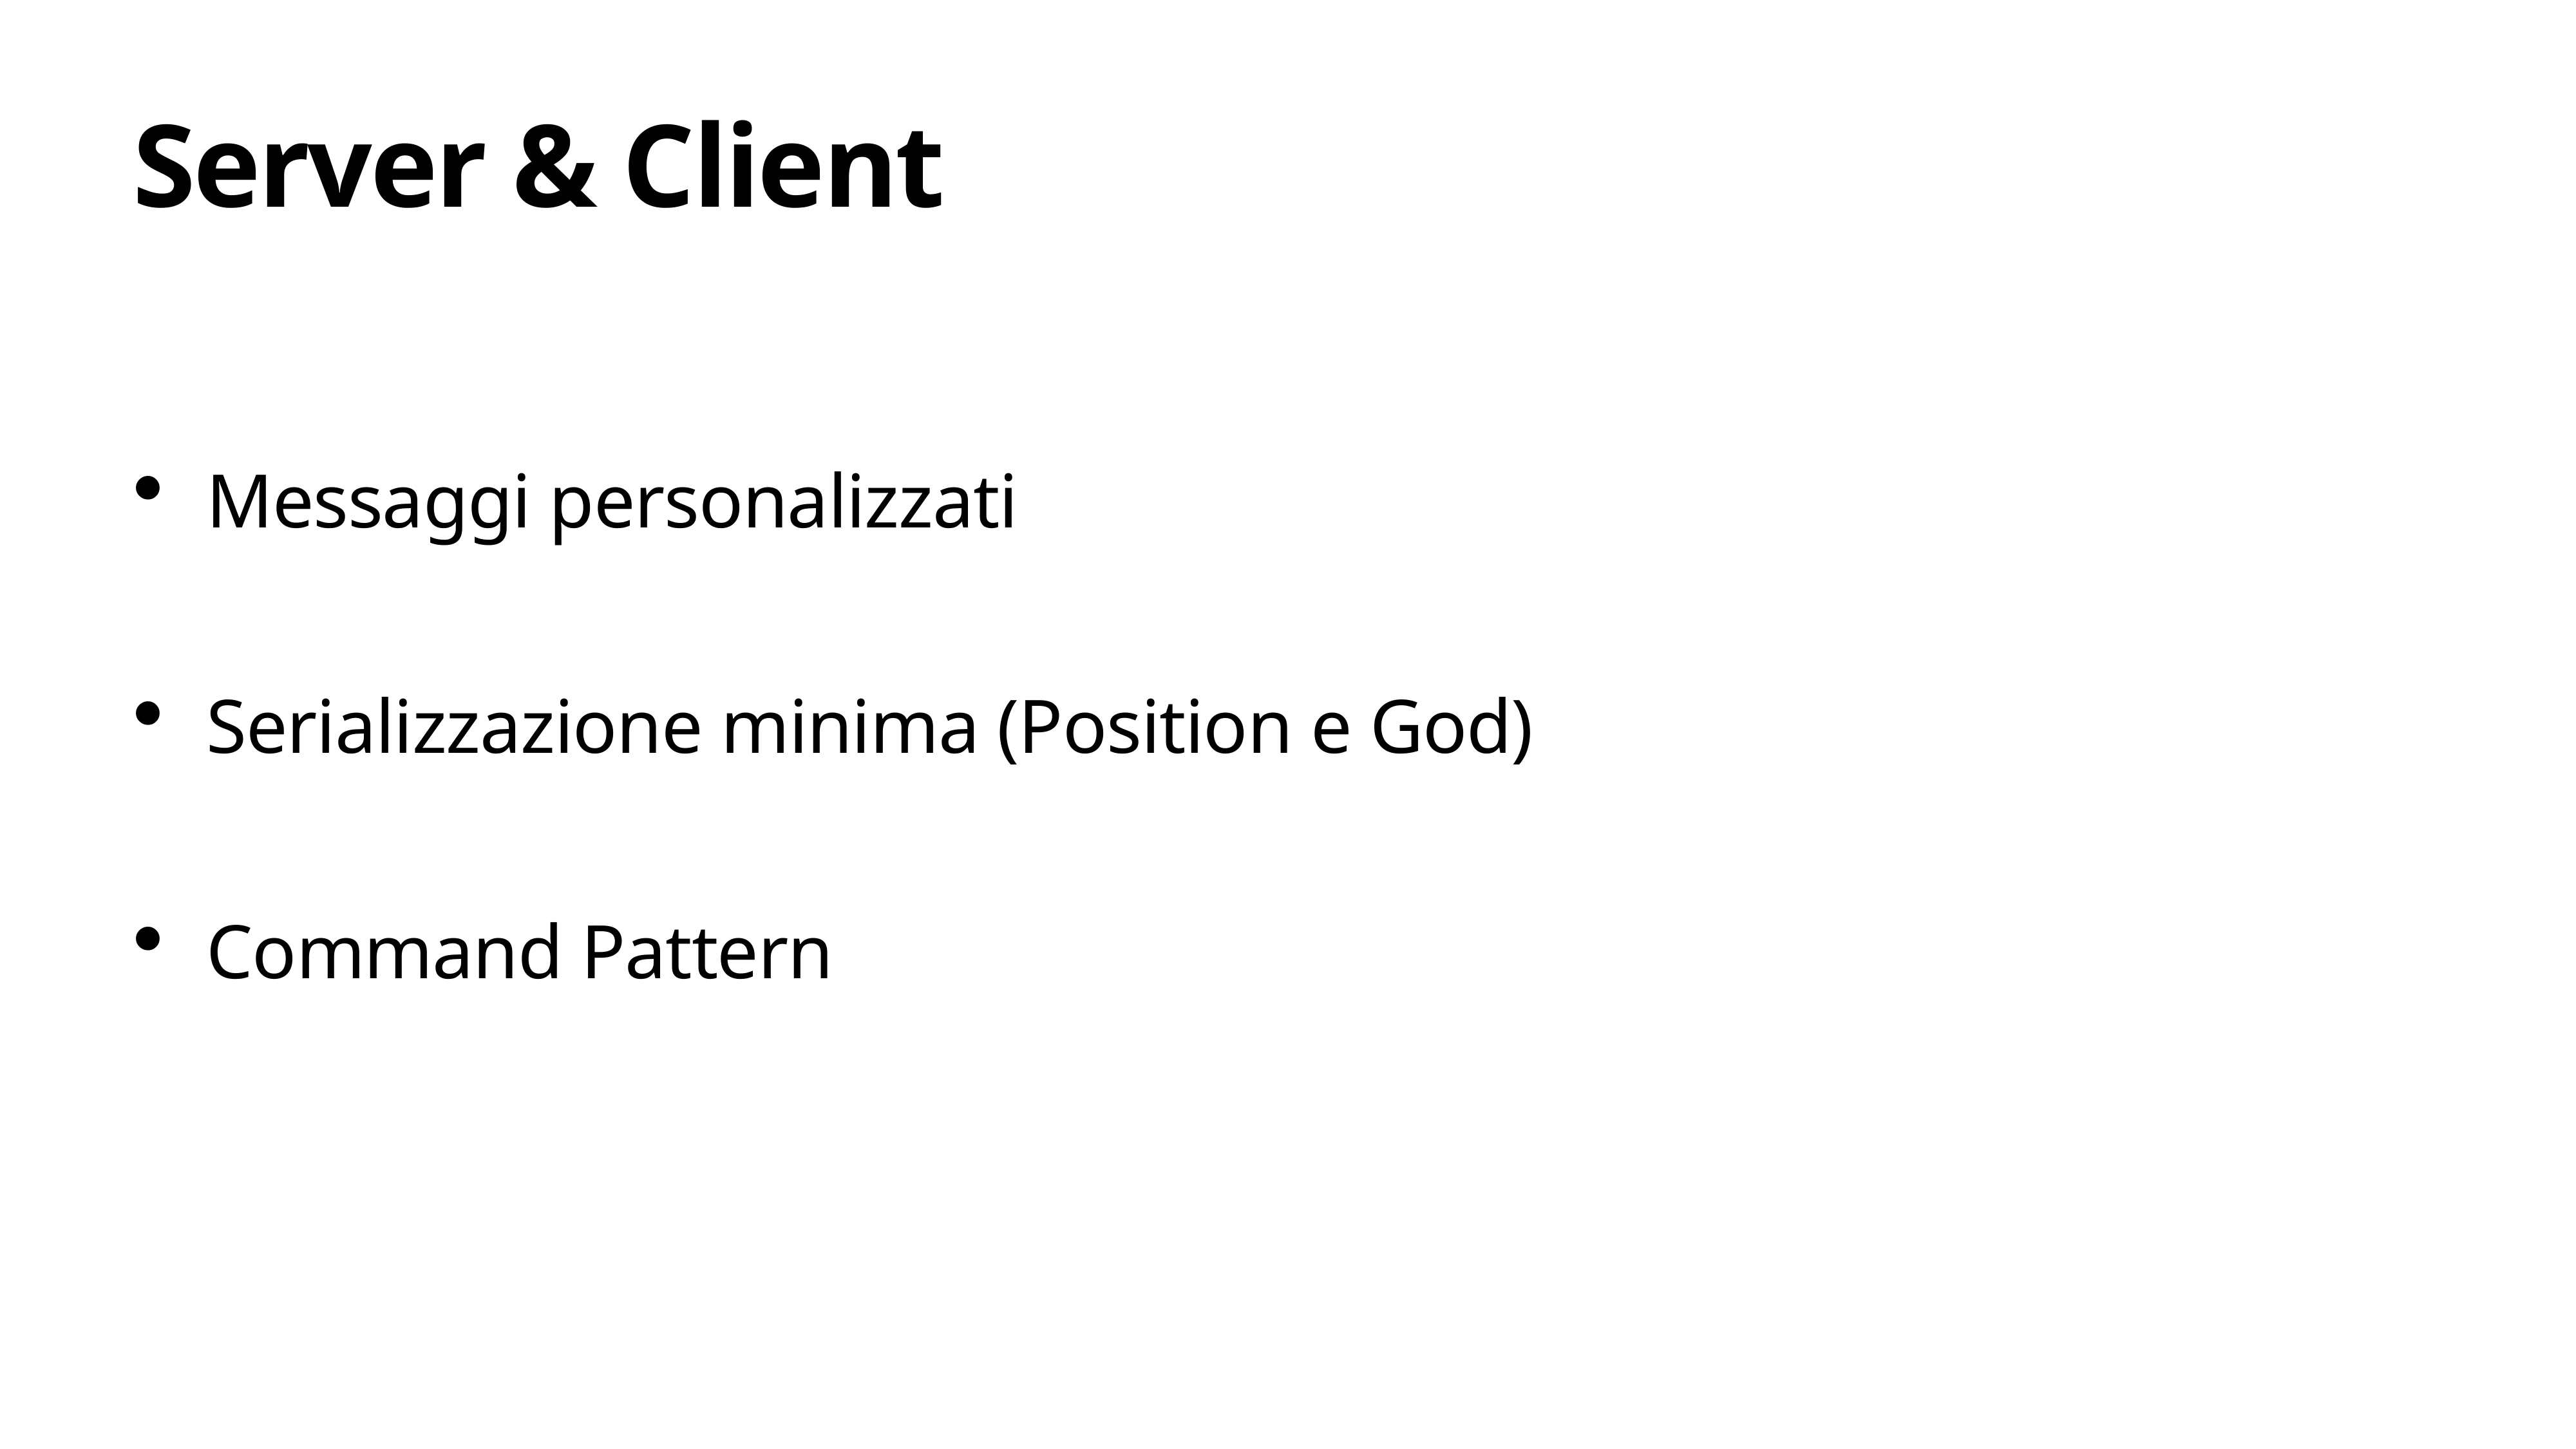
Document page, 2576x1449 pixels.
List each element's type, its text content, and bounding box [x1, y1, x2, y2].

title Server & Client [127, 113, 2449, 266]
list Messaggi personalizzati Serializzazione minima (Position e God) Command Pattern [127, 448, 2449, 1321]
